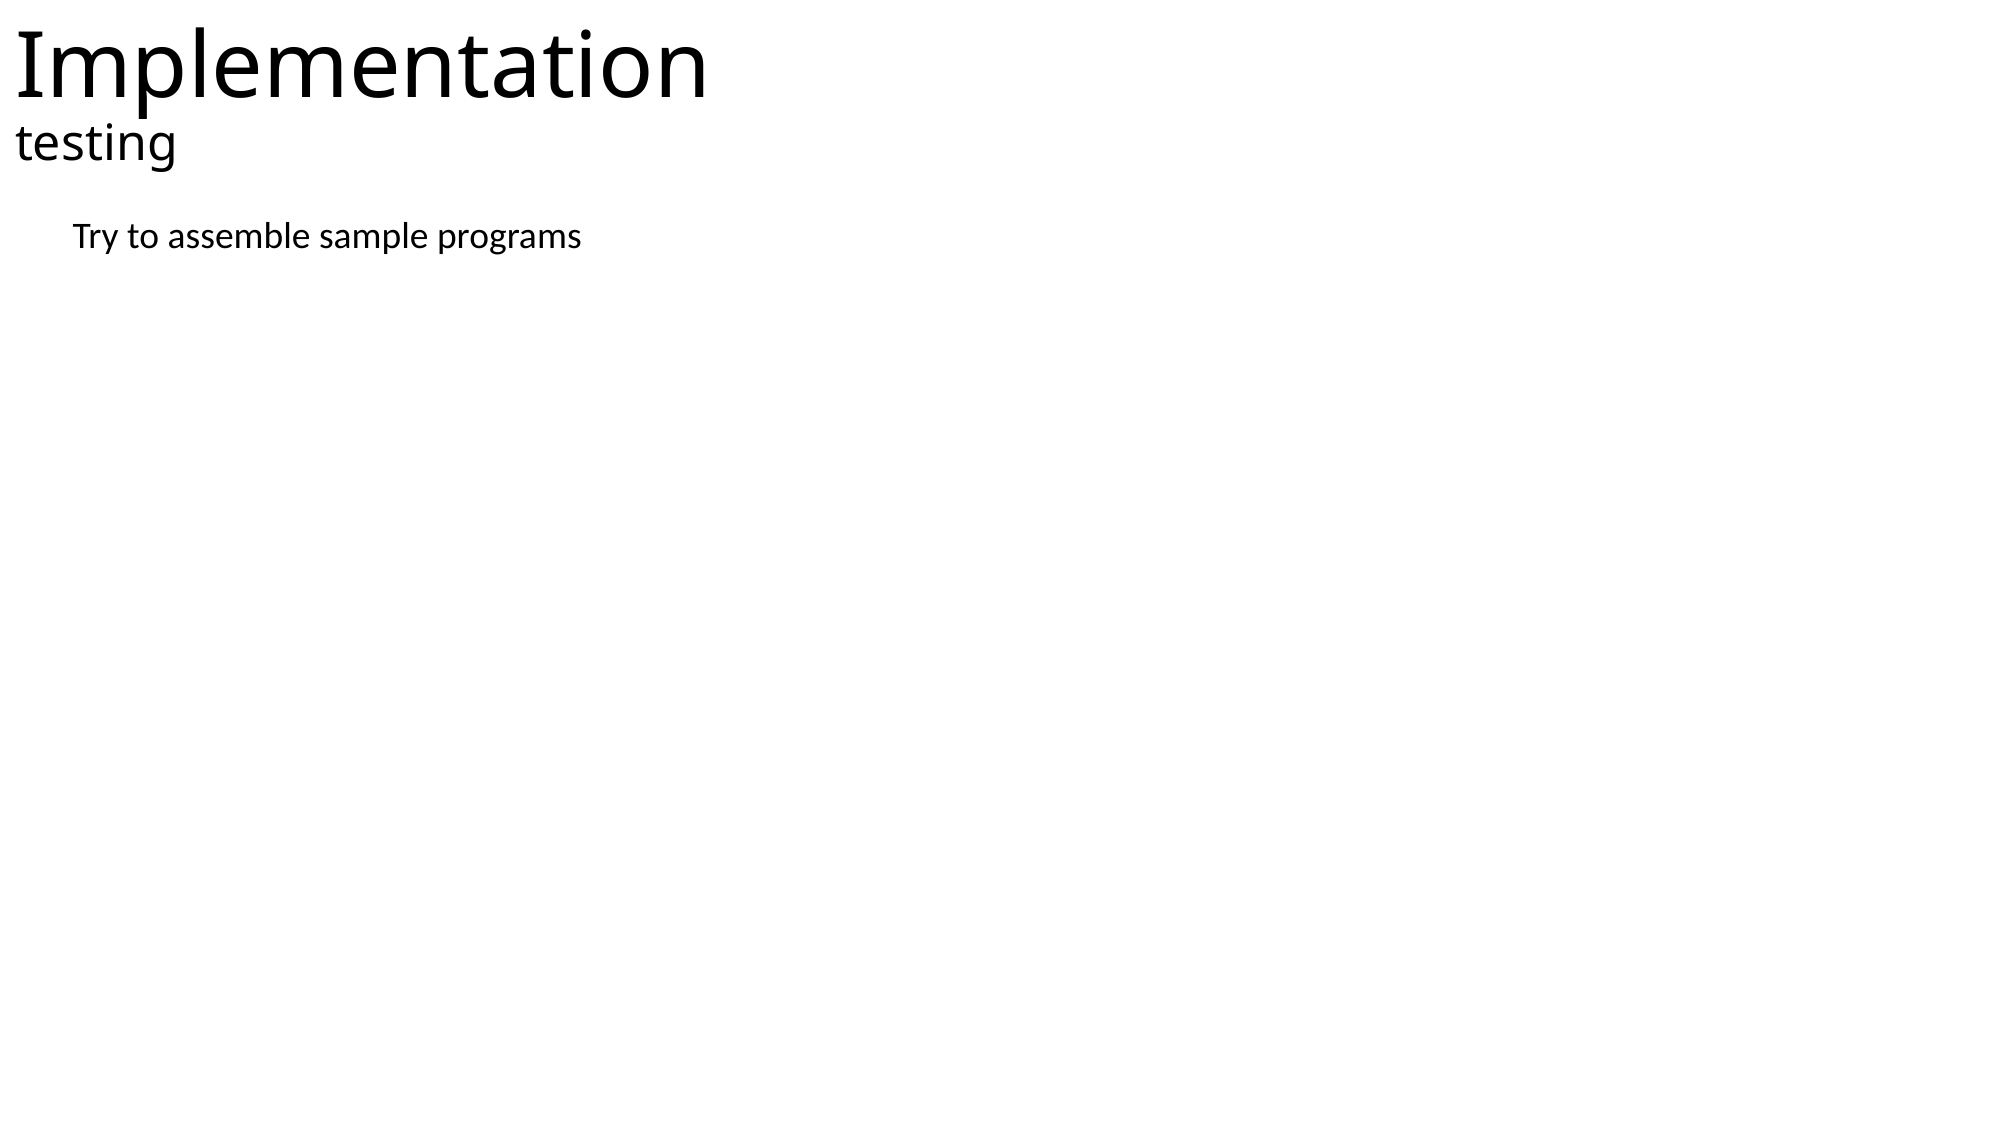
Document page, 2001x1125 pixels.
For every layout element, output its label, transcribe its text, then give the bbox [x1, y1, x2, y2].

text_box Try to assemble sample programs Check correctness with the supplied assembler Use your assembler’s output as the compare file [57, 203, 1925, 439]
title Implementation testing [0, 0, 2000, 204]
